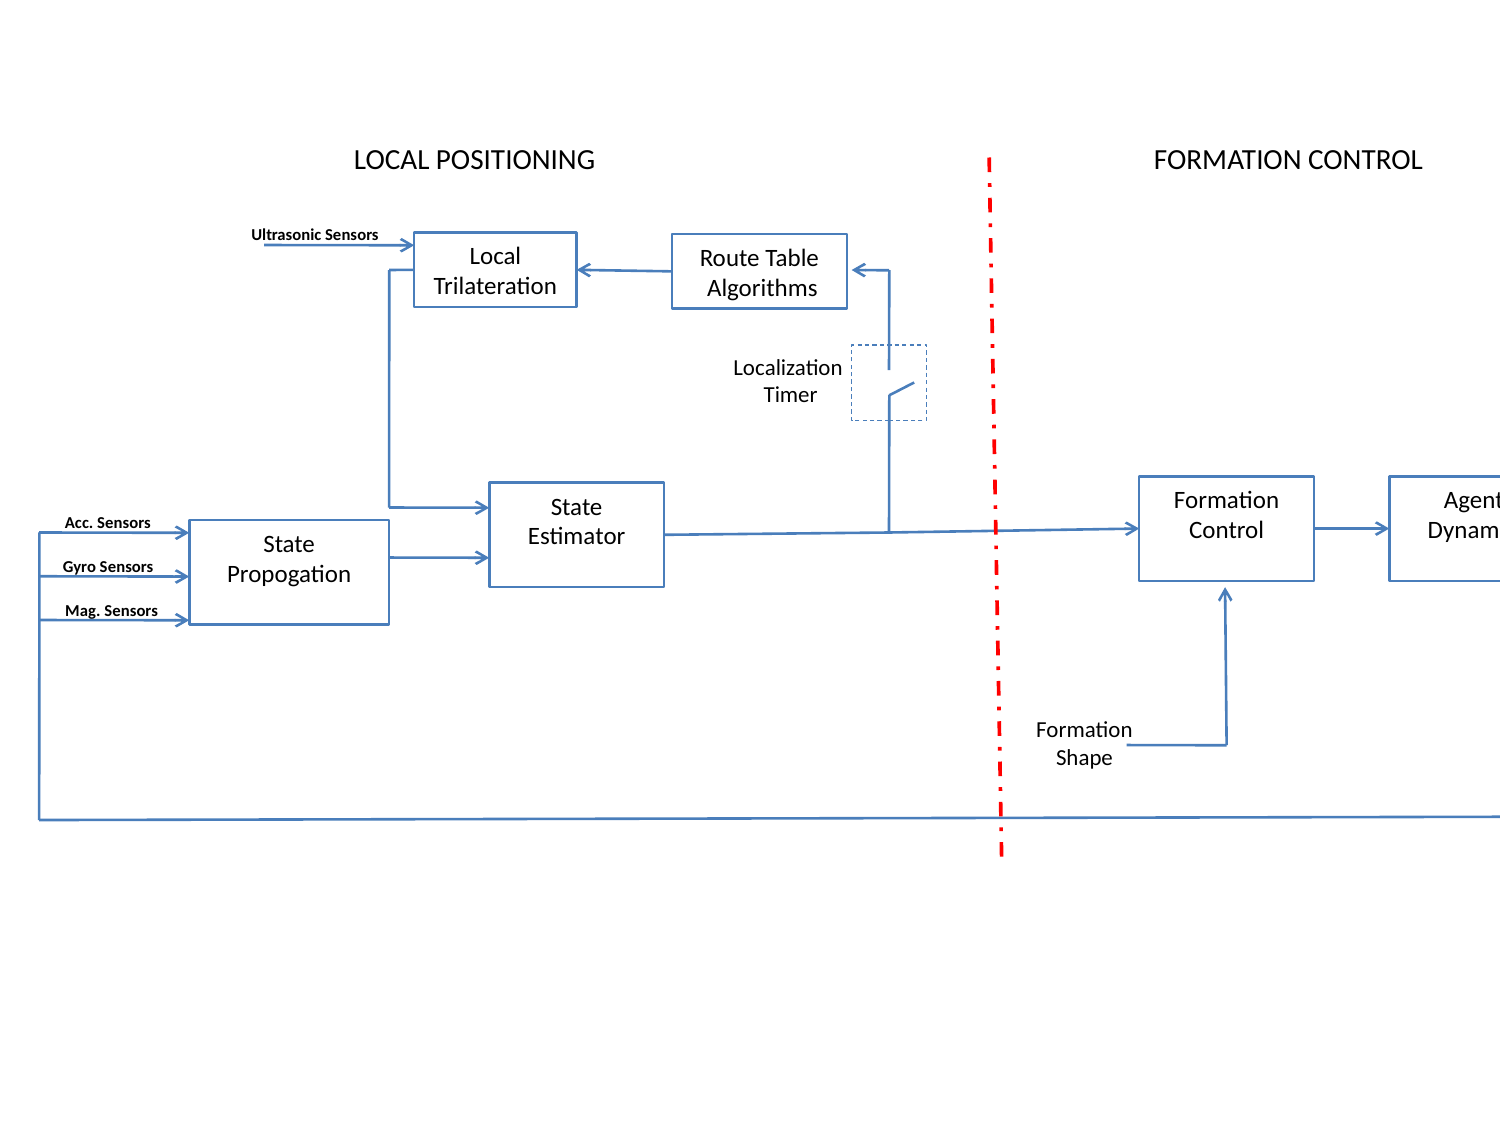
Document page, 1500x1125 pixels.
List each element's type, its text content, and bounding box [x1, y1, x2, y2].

text_box Gyro Sensors [48, 548, 169, 574]
text_box Ultrasonic Sensors [236, 216, 394, 251]
text_box Localization Timer [718, 345, 863, 415]
text_box Formation Control [1139, 476, 1315, 499]
text_box State Estimator [489, 482, 665, 588]
text_box [851, 345, 927, 421]
text_box Formation Shape [1021, 707, 1148, 778]
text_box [663, 532, 884, 536]
text_box Acc. Sensors [49, 504, 166, 530]
text_box Local Trilateration [414, 232, 577, 308]
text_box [888, 382, 915, 396]
text_box Mag. Sensors [50, 592, 174, 618]
text_box Route Table Algorithms [671, 234, 847, 309]
text_box Formation Control [1139, 523, 1315, 581]
text_box Agent Dynamics [1389, 476, 1500, 581]
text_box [645, 500, 1346, 514]
text_box State Propogation [189, 520, 390, 625]
text_box LOCAL POSITIONING [339, 132, 715, 183]
text_box FORMATION CONTROL [1139, 132, 1500, 183]
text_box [38, 816, 1500, 821]
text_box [888, 529, 1140, 533]
